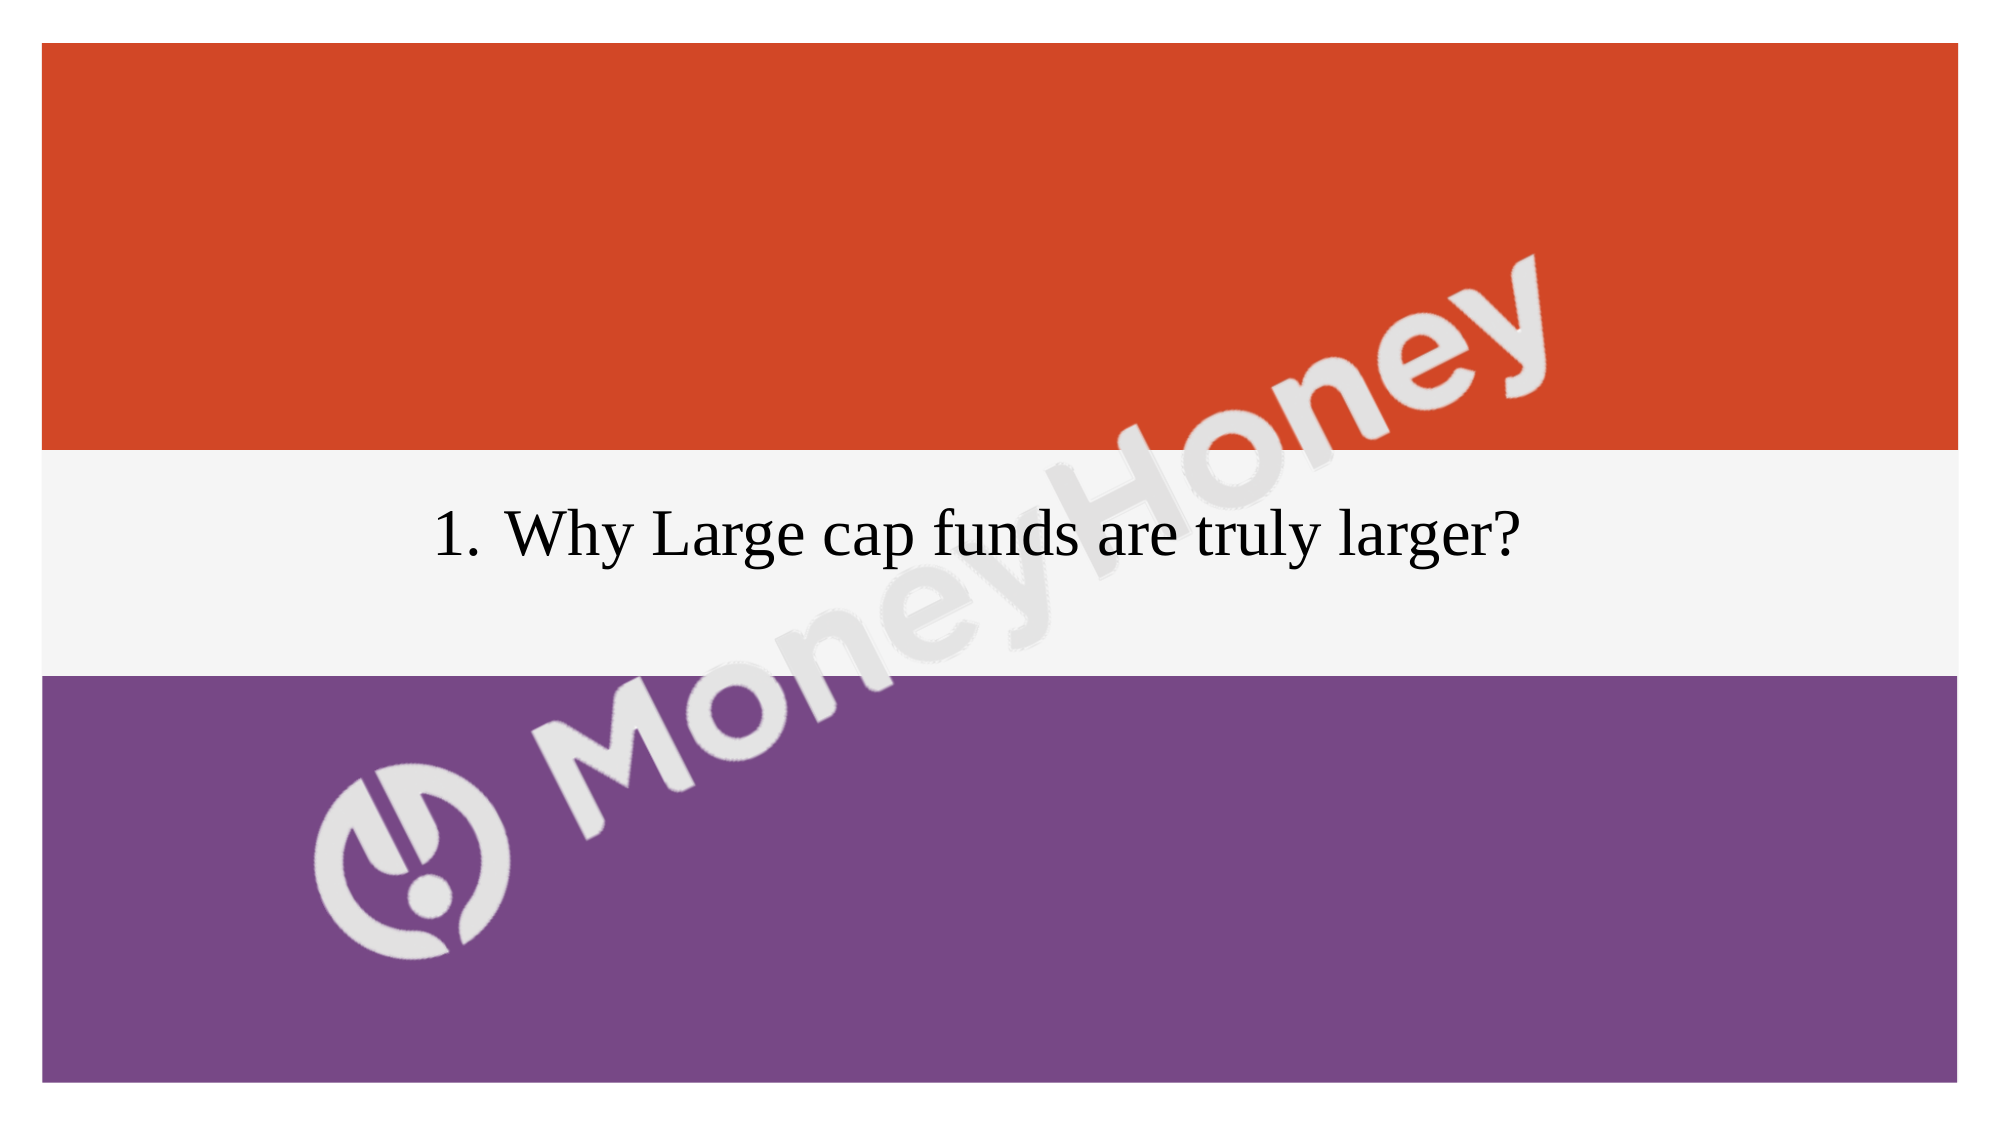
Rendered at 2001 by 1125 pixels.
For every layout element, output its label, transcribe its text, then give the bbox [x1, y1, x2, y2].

text_box 1. Why Large cap funds are truly larger? [17, 447, 1940, 583]
